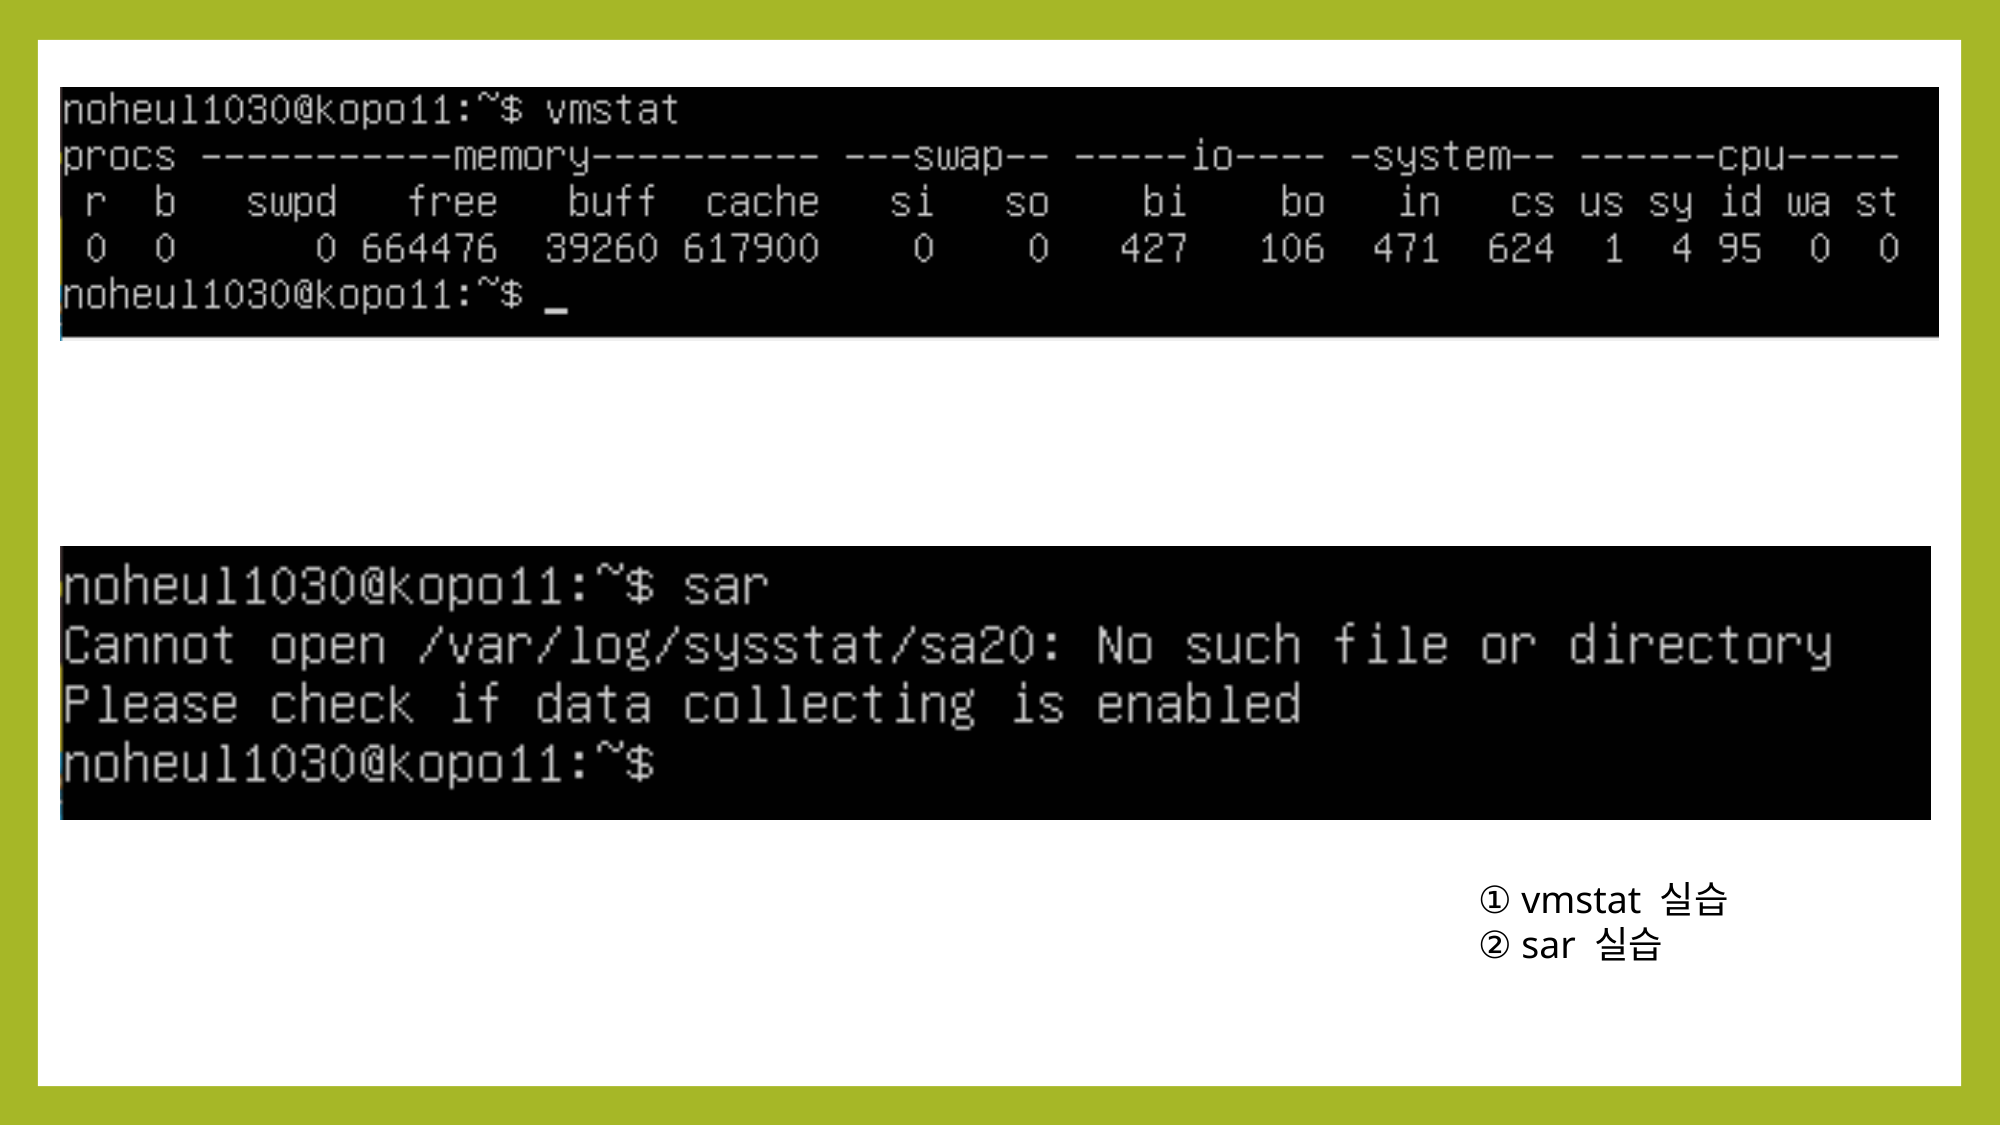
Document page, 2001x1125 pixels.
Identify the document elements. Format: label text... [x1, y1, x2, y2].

picture [60, 87, 1939, 341]
picture [60, 546, 1931, 820]
text_box ① vmstat 실습 ② sar 실습 [1463, 868, 1874, 1019]
